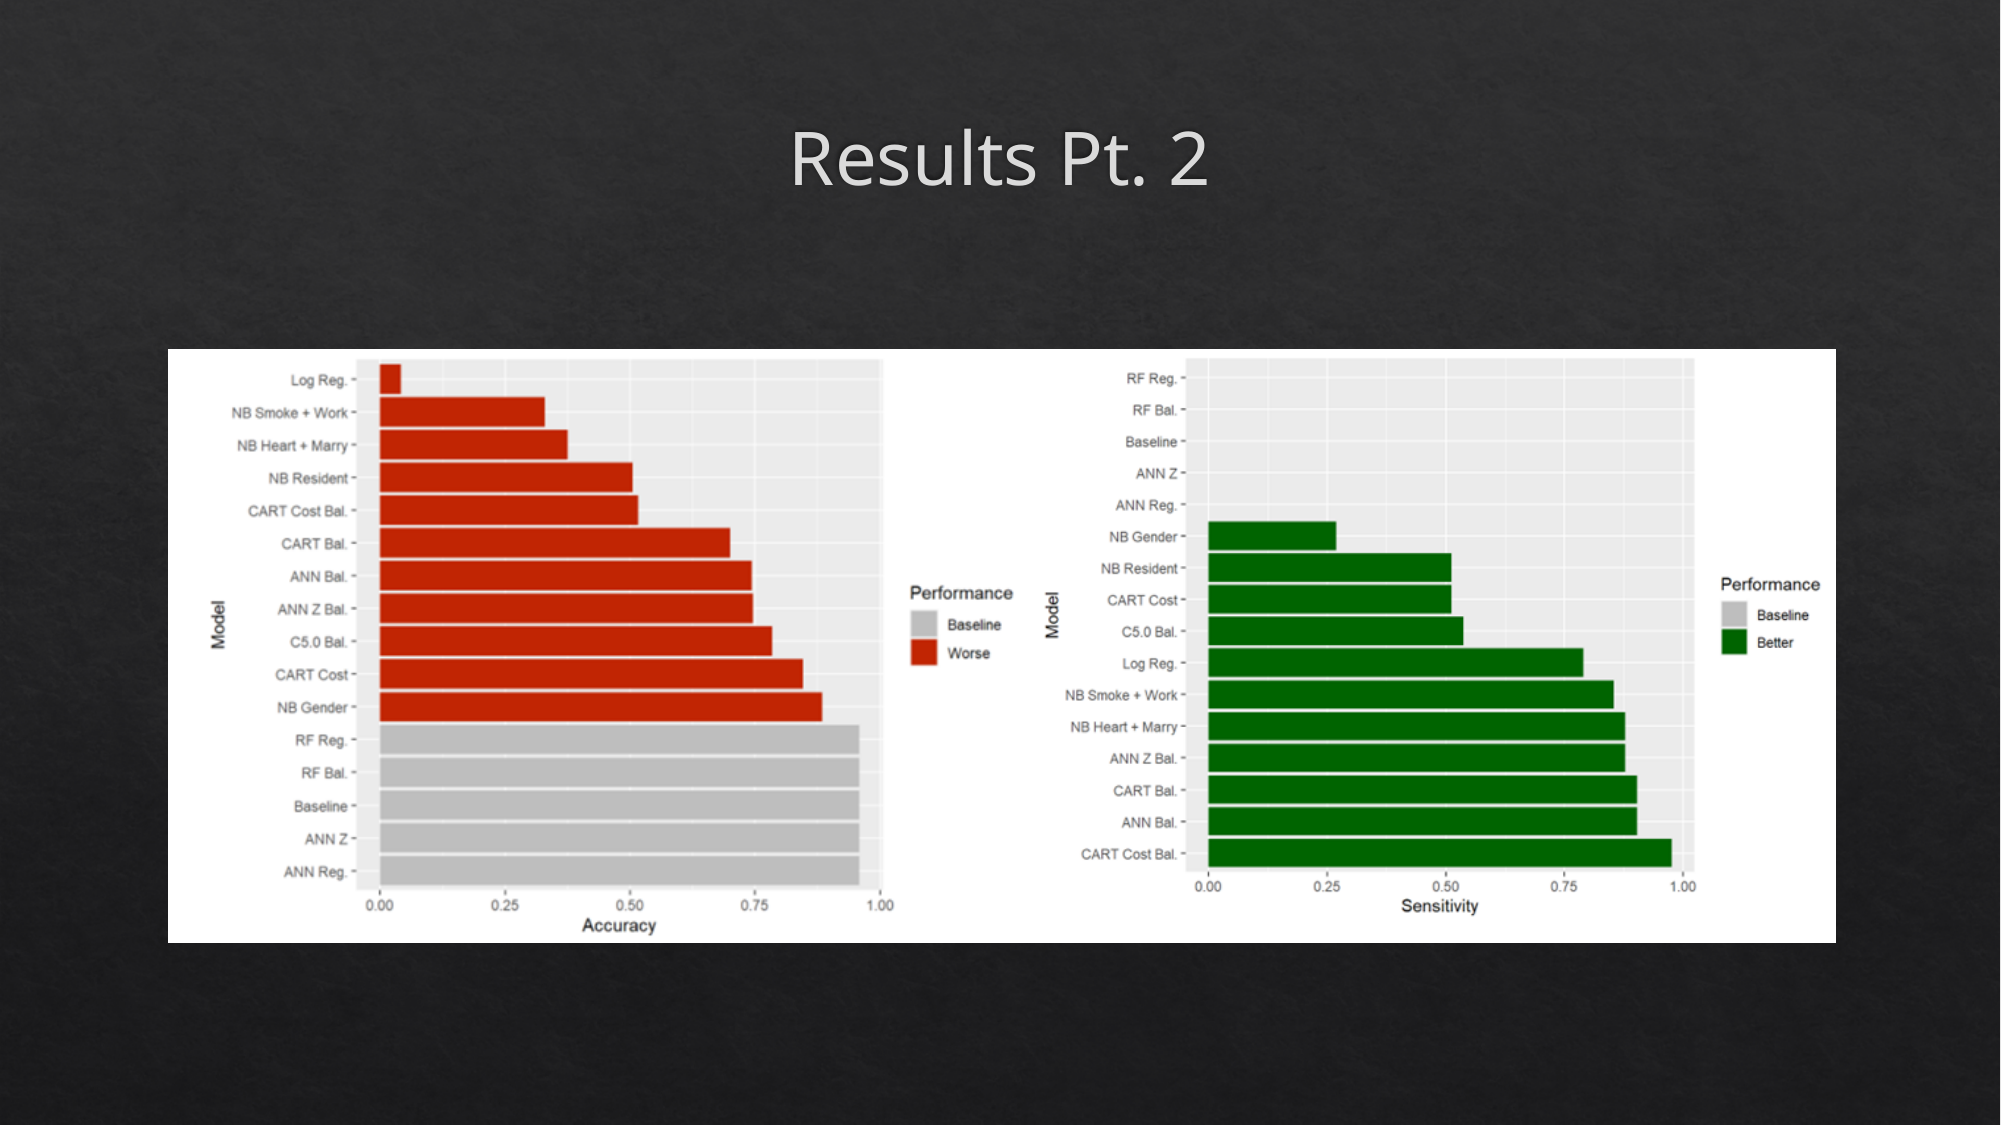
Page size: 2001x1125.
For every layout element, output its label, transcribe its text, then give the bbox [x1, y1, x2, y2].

title Results Pt. 2 [756, 93, 1244, 218]
picture [168, 349, 1836, 943]
